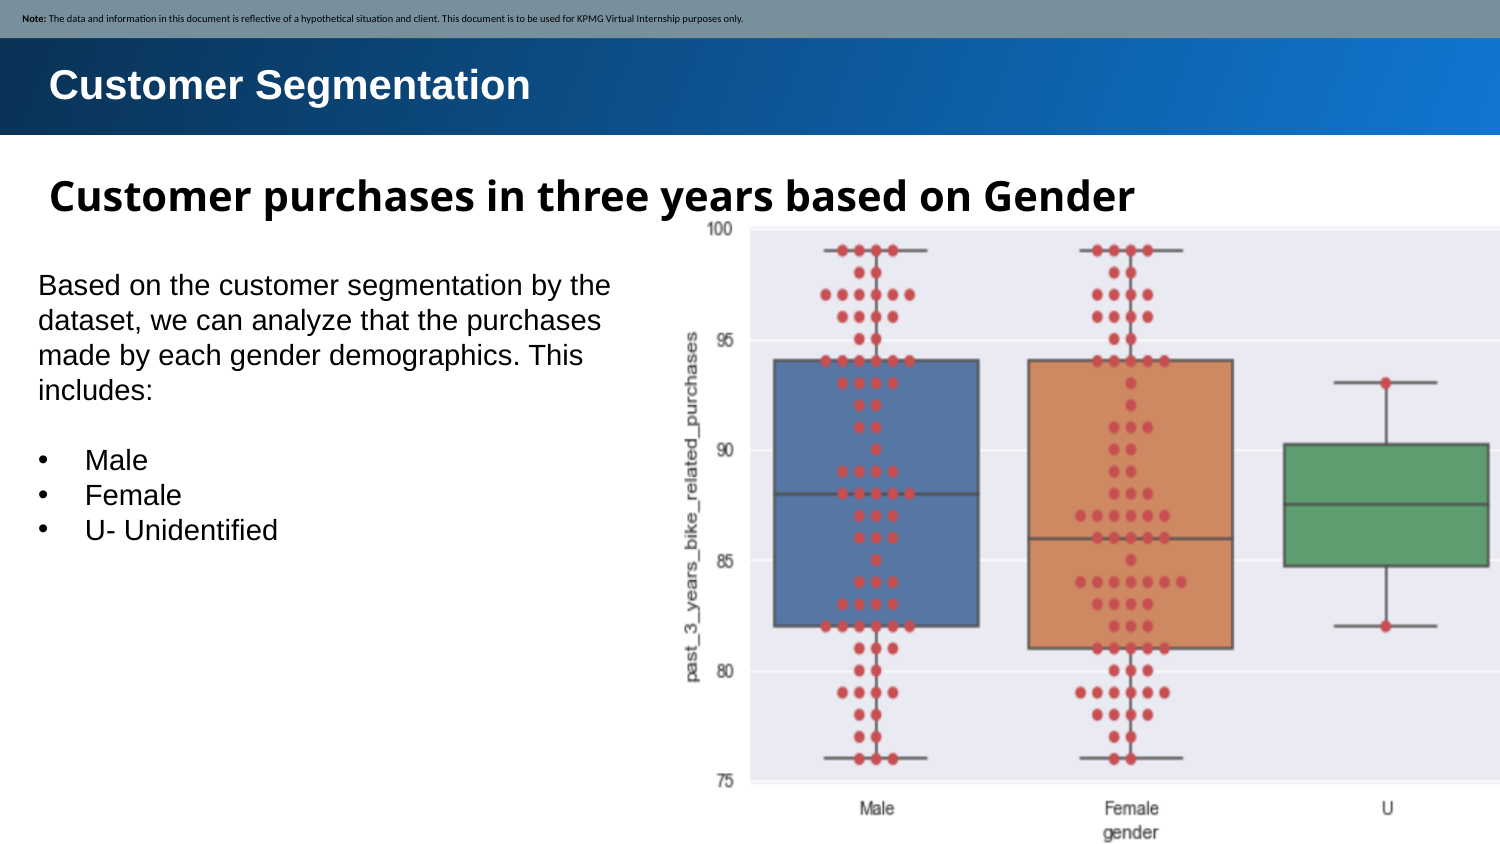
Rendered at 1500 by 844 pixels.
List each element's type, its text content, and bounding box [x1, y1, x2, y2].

picture [676, 212, 1500, 844]
text_box [0, 39, 1500, 135]
text_box Based on the customer segmentation by the dataset, we can analyze that the purchases made by each gender demographics. This includes: Male Female U- Unidentified [23, 259, 671, 589]
text_box Customer purchases in three years based on Gender [33, 147, 1439, 235]
text_box Customer Segmentation [33, 43, 1439, 124]
text_box Note: The data and information in this document is reflective of a hypothetical situation and client. This document is to be used for KPMG Virtual Internship purposes only. [0, 0, 1500, 39]
